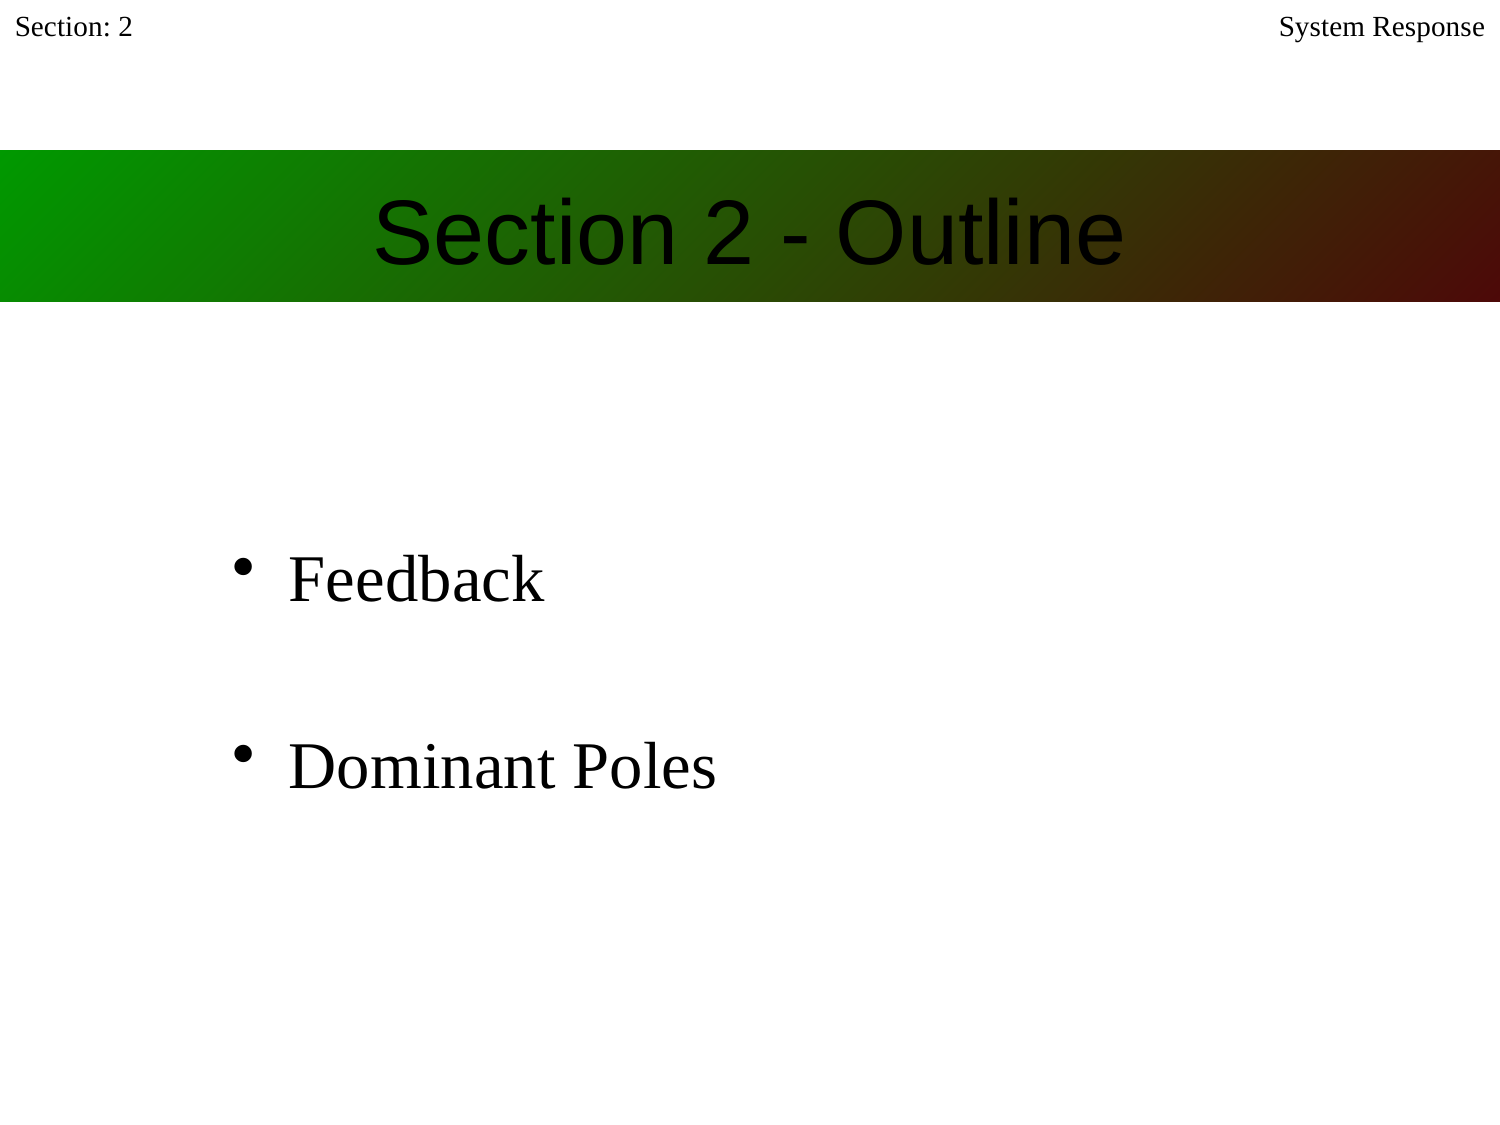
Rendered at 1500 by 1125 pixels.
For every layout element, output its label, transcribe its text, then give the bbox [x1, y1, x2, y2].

text_box Section: 2 [0, 0, 266, 50]
text_box [0, 150, 112, 302]
text_box Feedback Dominant Poles [217, 434, 1294, 1033]
text_box Section 2 - Outline [112, 134, 1388, 322]
text_box [1388, 150, 1500, 302]
text_box System Response [1143, 0, 1500, 50]
